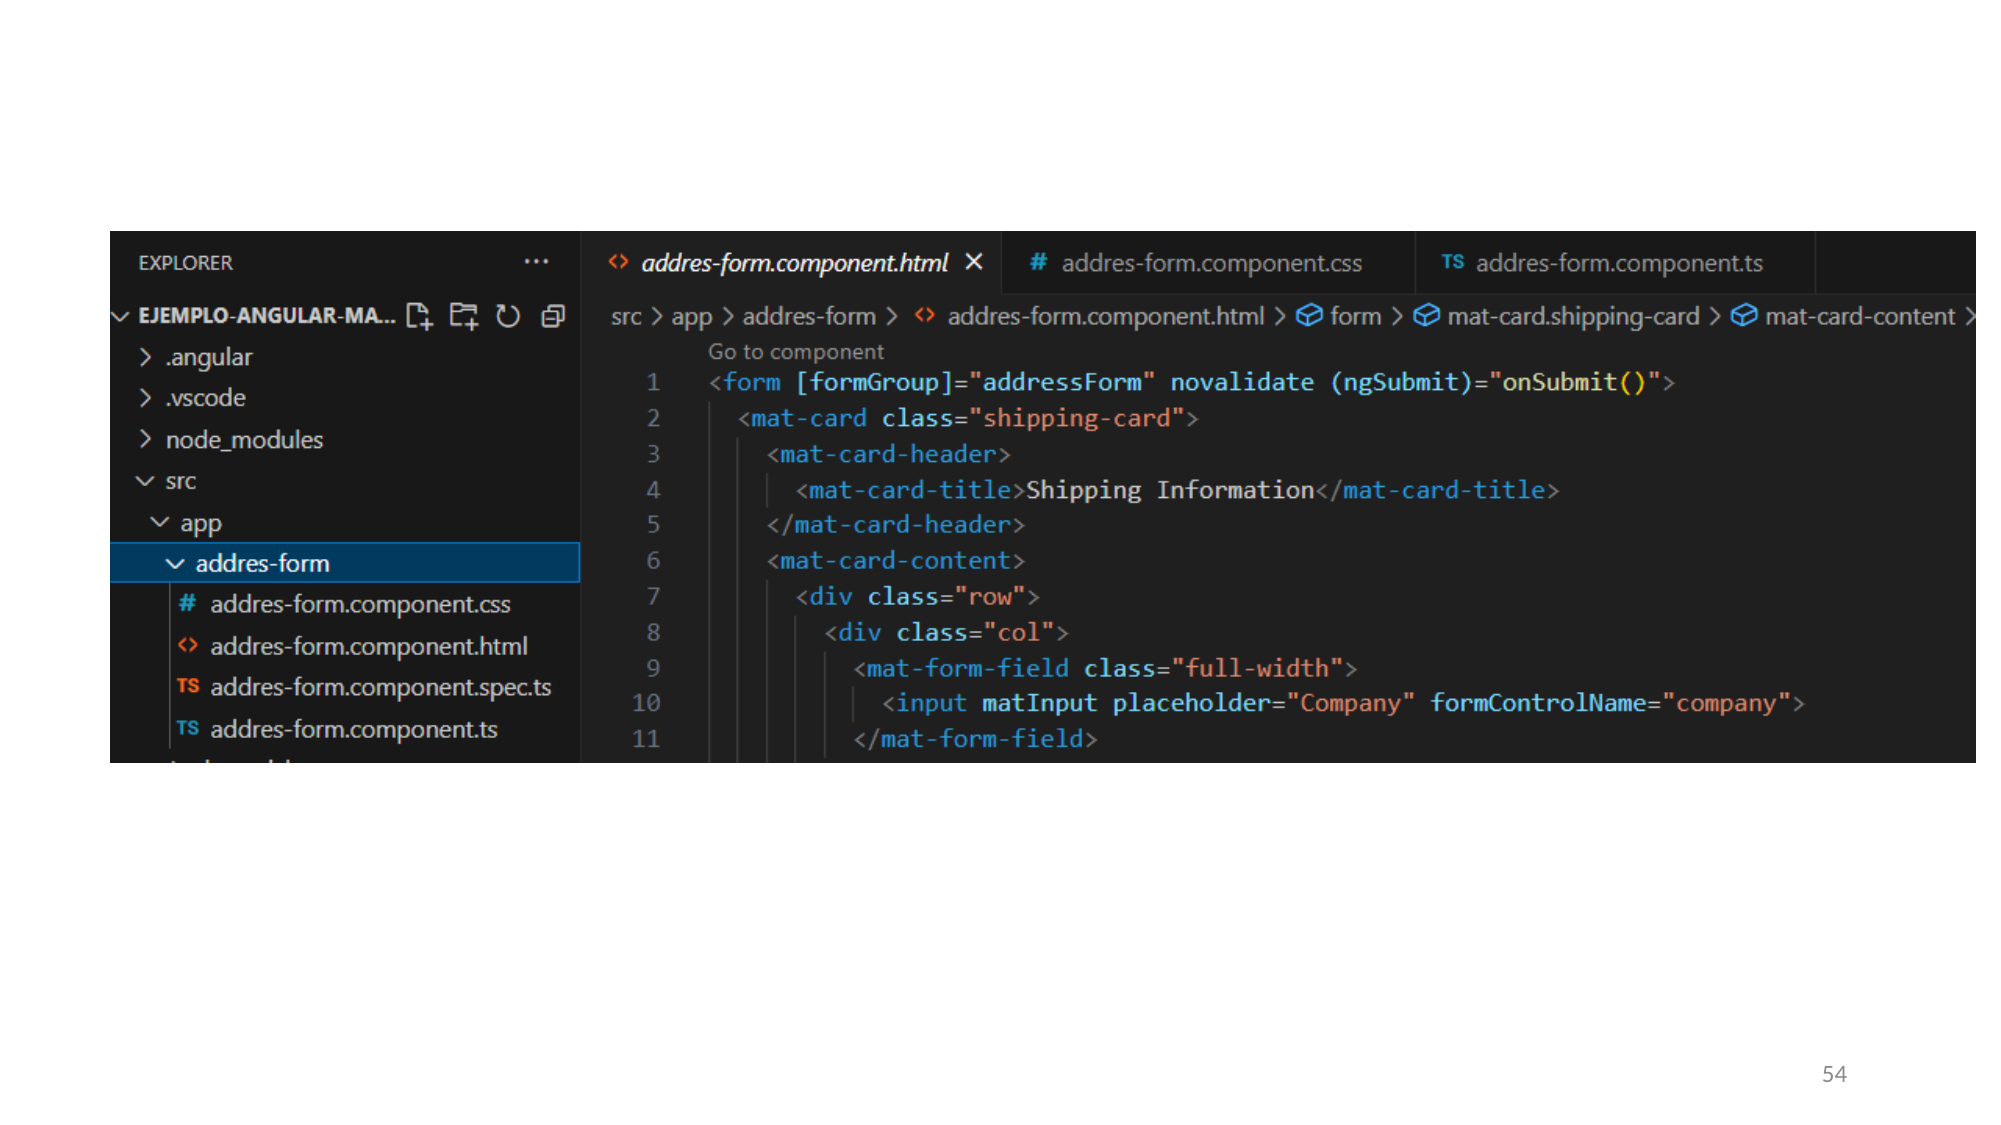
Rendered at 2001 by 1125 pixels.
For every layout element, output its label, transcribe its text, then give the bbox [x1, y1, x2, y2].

picture [110, 231, 1976, 763]
slide_number 54 [1412, 1042, 1863, 1103]
